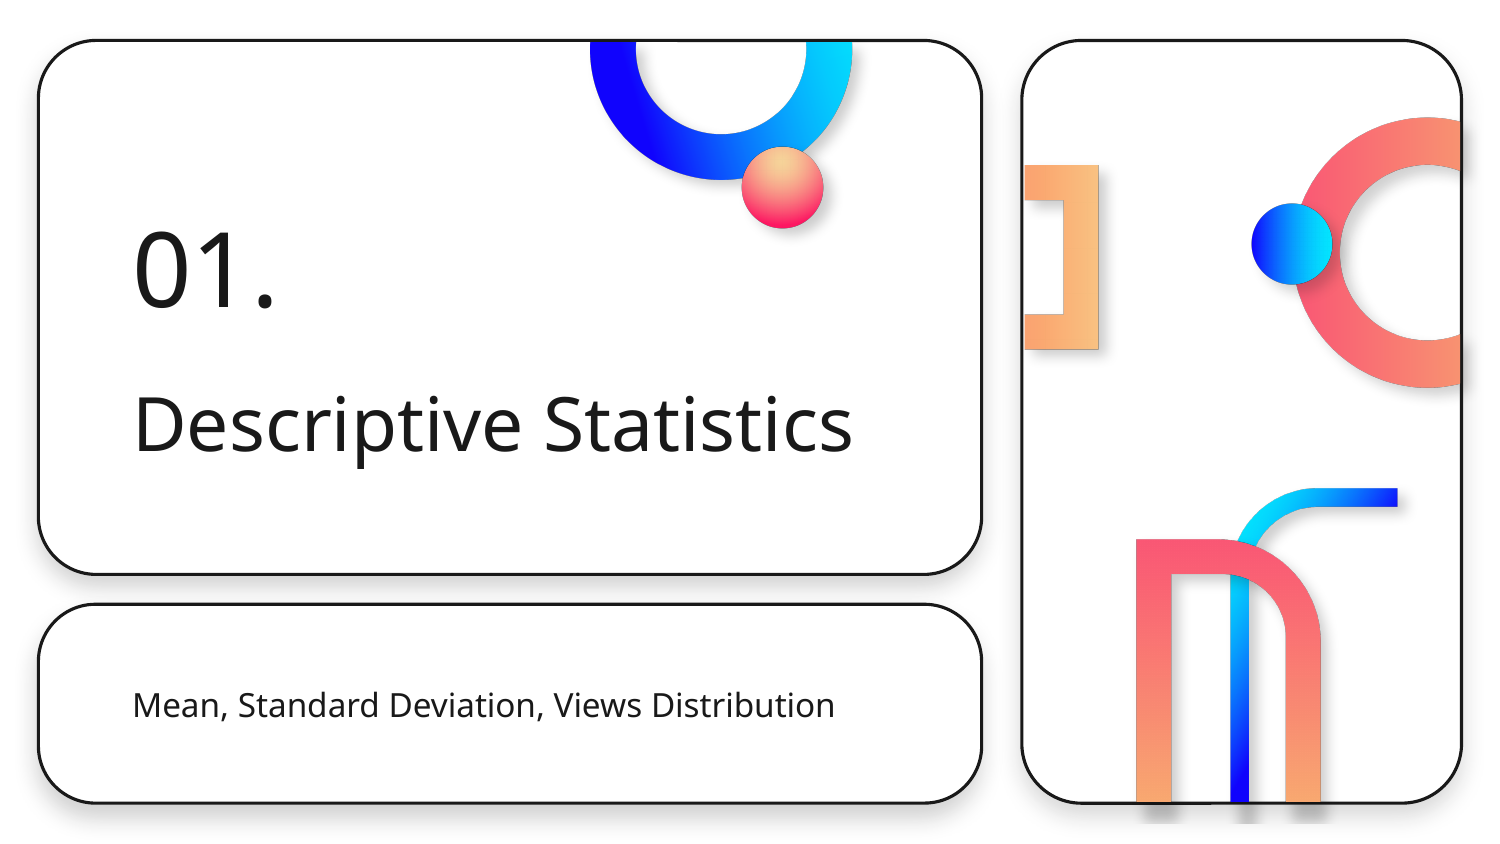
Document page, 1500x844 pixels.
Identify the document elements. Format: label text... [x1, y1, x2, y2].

subtitle Mean, Standard Deviation, Views Distribution [116, 669, 873, 739]
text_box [578, 41, 859, 237]
title 01. [116, 158, 397, 344]
title Descriptive Statistics [116, 343, 983, 482]
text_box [1024, 107, 1461, 802]
